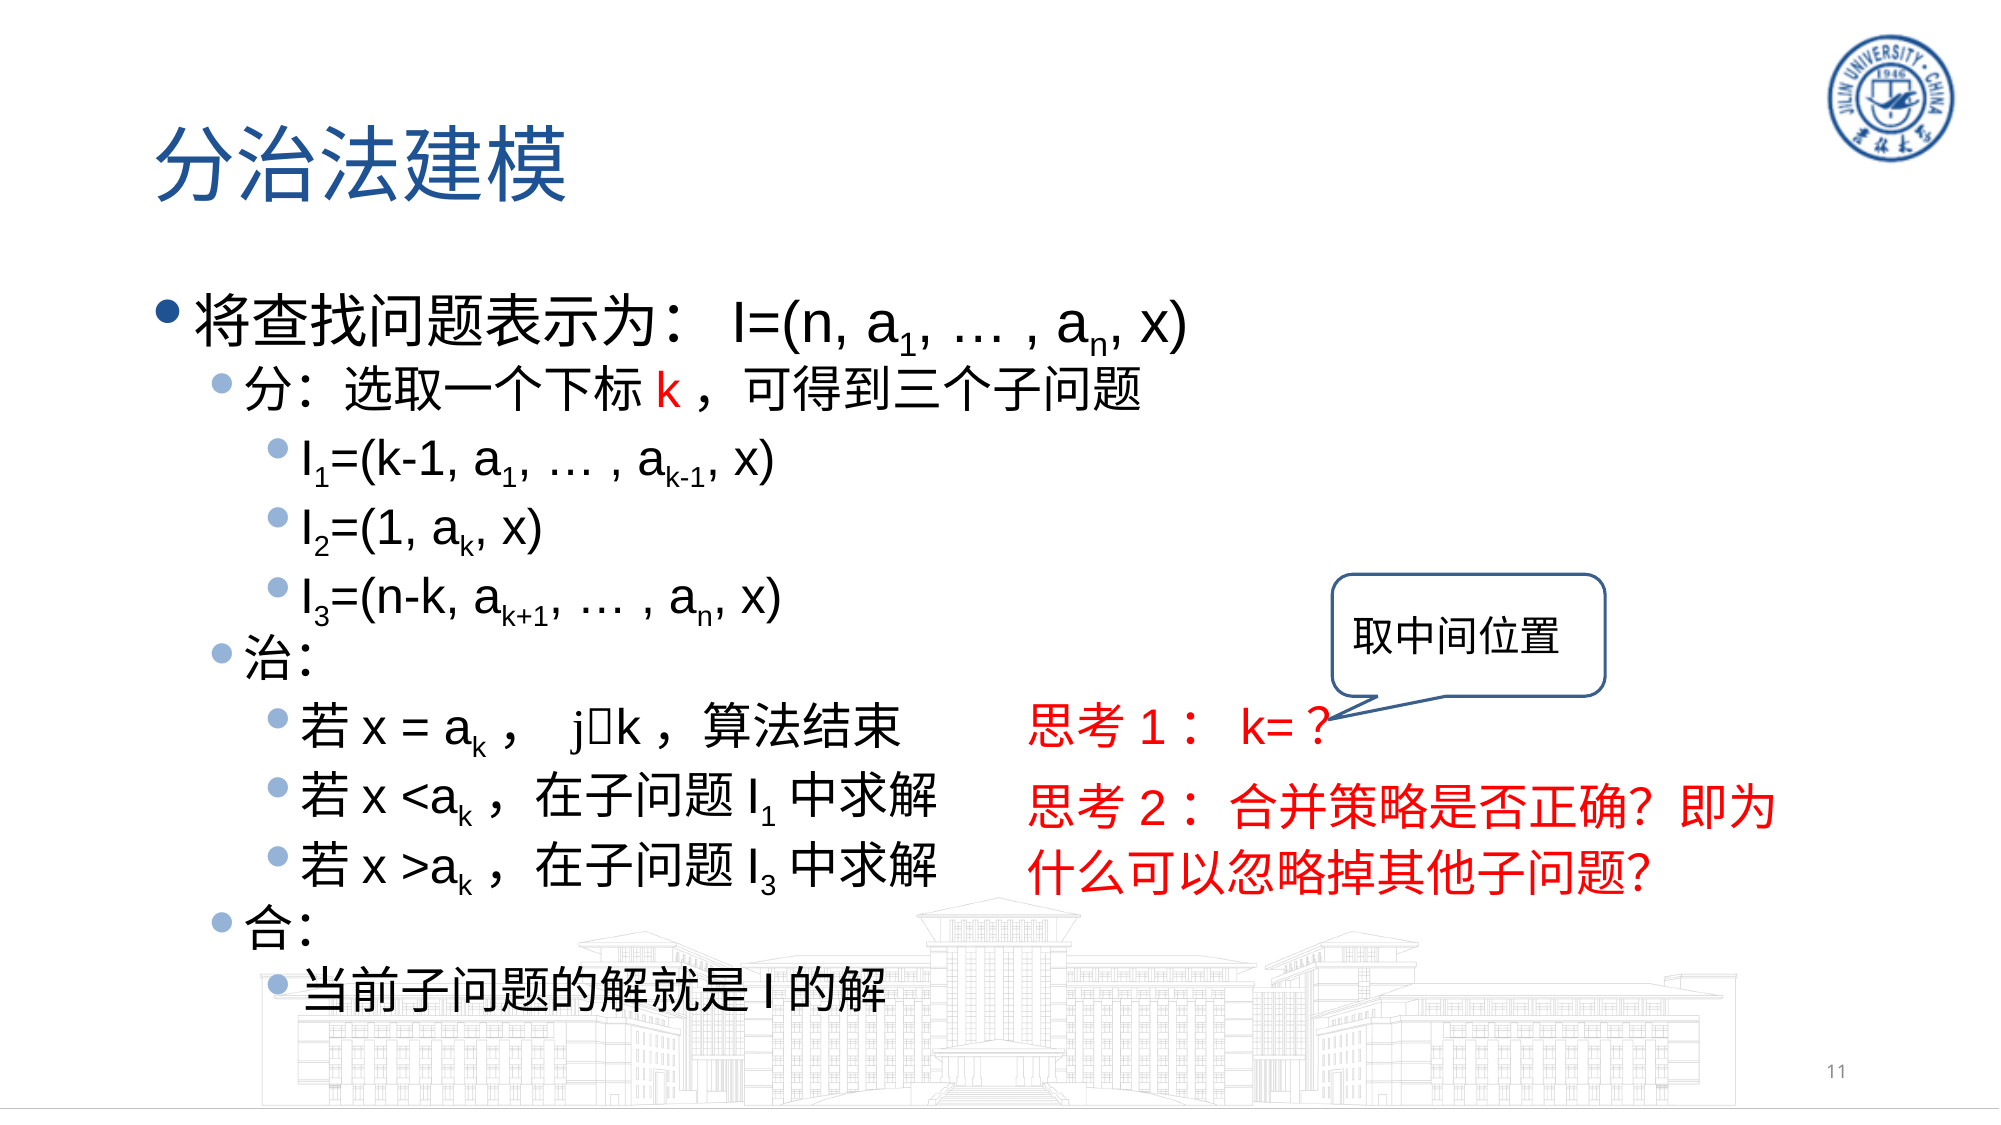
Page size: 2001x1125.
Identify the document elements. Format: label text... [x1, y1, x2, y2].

text_box S(n)=Θ(U(n)) =Θ(logn) [0, 897, 1999, 1109]
picture [1824, 15, 1965, 173]
text_box 取中间位置 [1327, 573, 1607, 721]
title 分治法建模 [137, 59, 1863, 278]
slide_number 11 [1412, 1042, 1863, 1103]
text_box 思考1：k=？ 思考2：合并策略是否正确？即为什么可以忽略掉其他子问题？ [1011, 680, 1796, 940]
list 将查找问题表示为：I=(n, a1, … , an, x) 分：选取一个下标k，可得到三个子问题 I1=(k-1, a1, … , ak-1, x) I2=(1, ak, x) I3=(n-k, ak+1, … , an, x) 治： 若x = ak， jk，算法结束 若x <ak，在子问题I1中求解 若x >ak，在子问题I3中求解 合： 当前子问题的解就是I的解 [137, 277, 1721, 1014]
